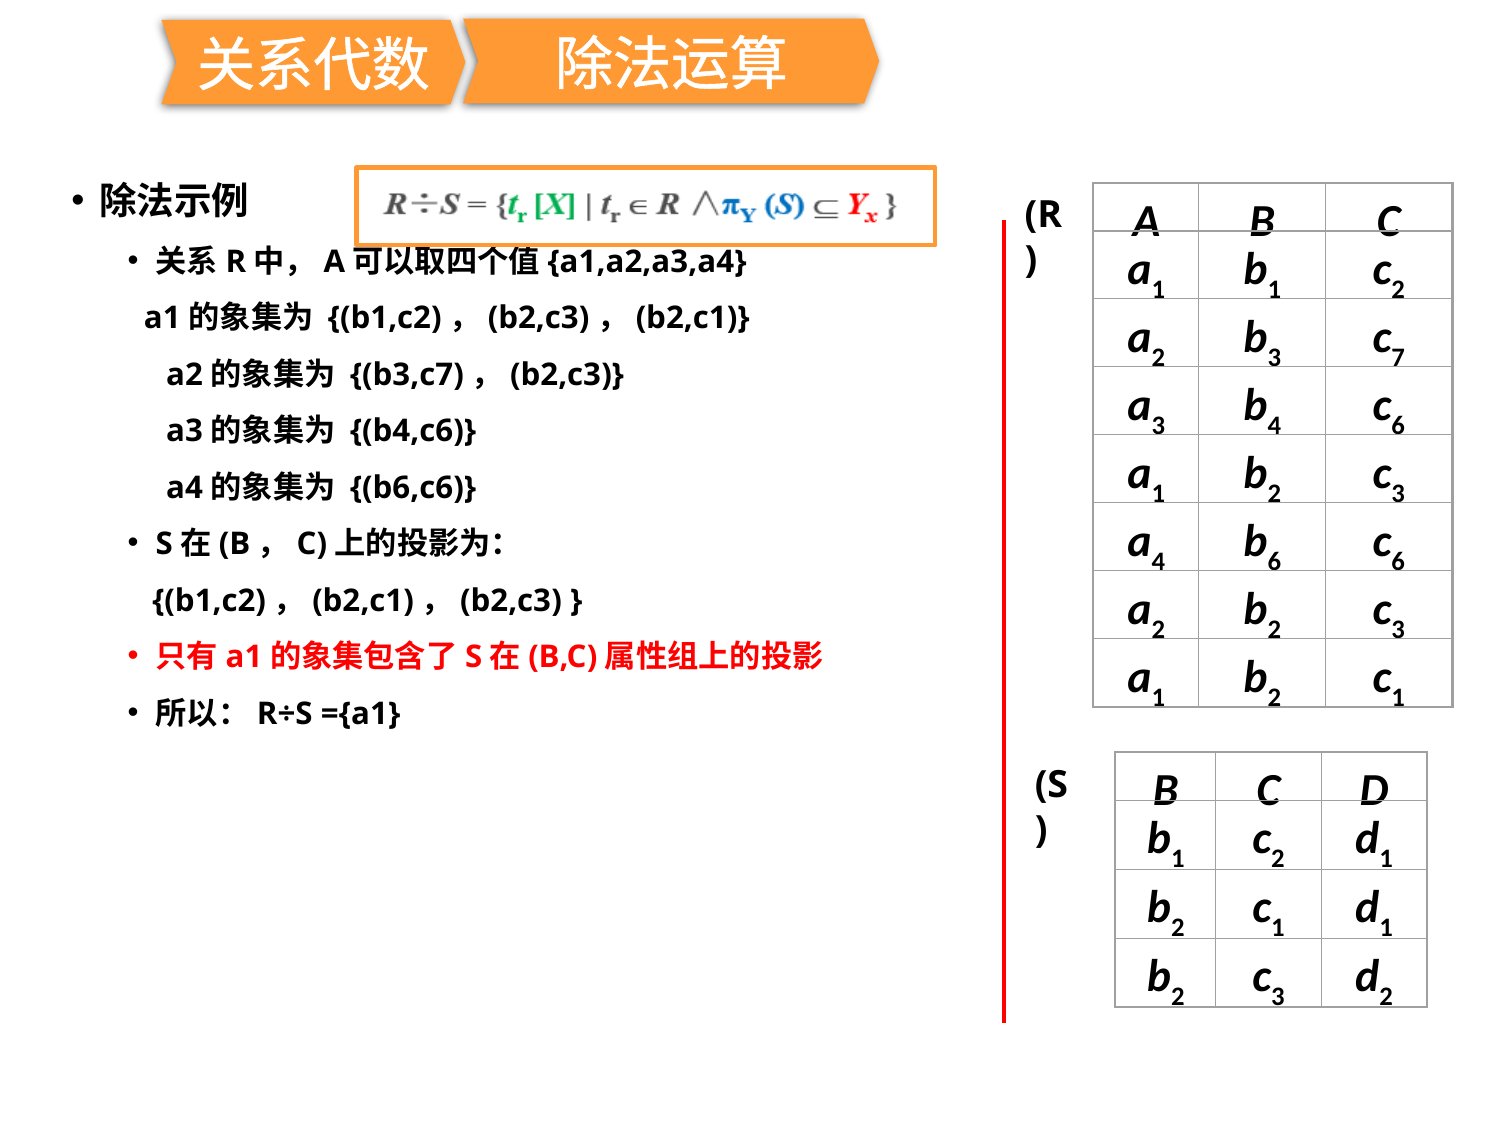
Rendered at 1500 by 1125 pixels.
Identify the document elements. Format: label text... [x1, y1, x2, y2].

text_box 关系代数 [161, 19, 466, 105]
picture [359, 169, 933, 243]
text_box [1020, 751, 1428, 1008]
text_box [1009, 182, 1453, 708]
list 除法示例 关系R中，A可以取四个值{a1,a2,a3,a4} a1的象集为 {(b1,c2)，(b2,c3)，(b2,c1)} a2的象集为 {(b3,c7)，(b2,c3)} a3的象集为 {(b4,c6)} a4的象集为 {(b6,c6)} S在(B，C)上的投影为： {(b1,c2)，(b2,c1)，(b2,c3) } 只有a1的象集包含了S在(B,C)属性组上的投影 所以：R÷S ={a1} [0, 156, 978, 1022]
title [230, 0, 1500, 140]
text_box 除法运算 [463, 18, 880, 104]
